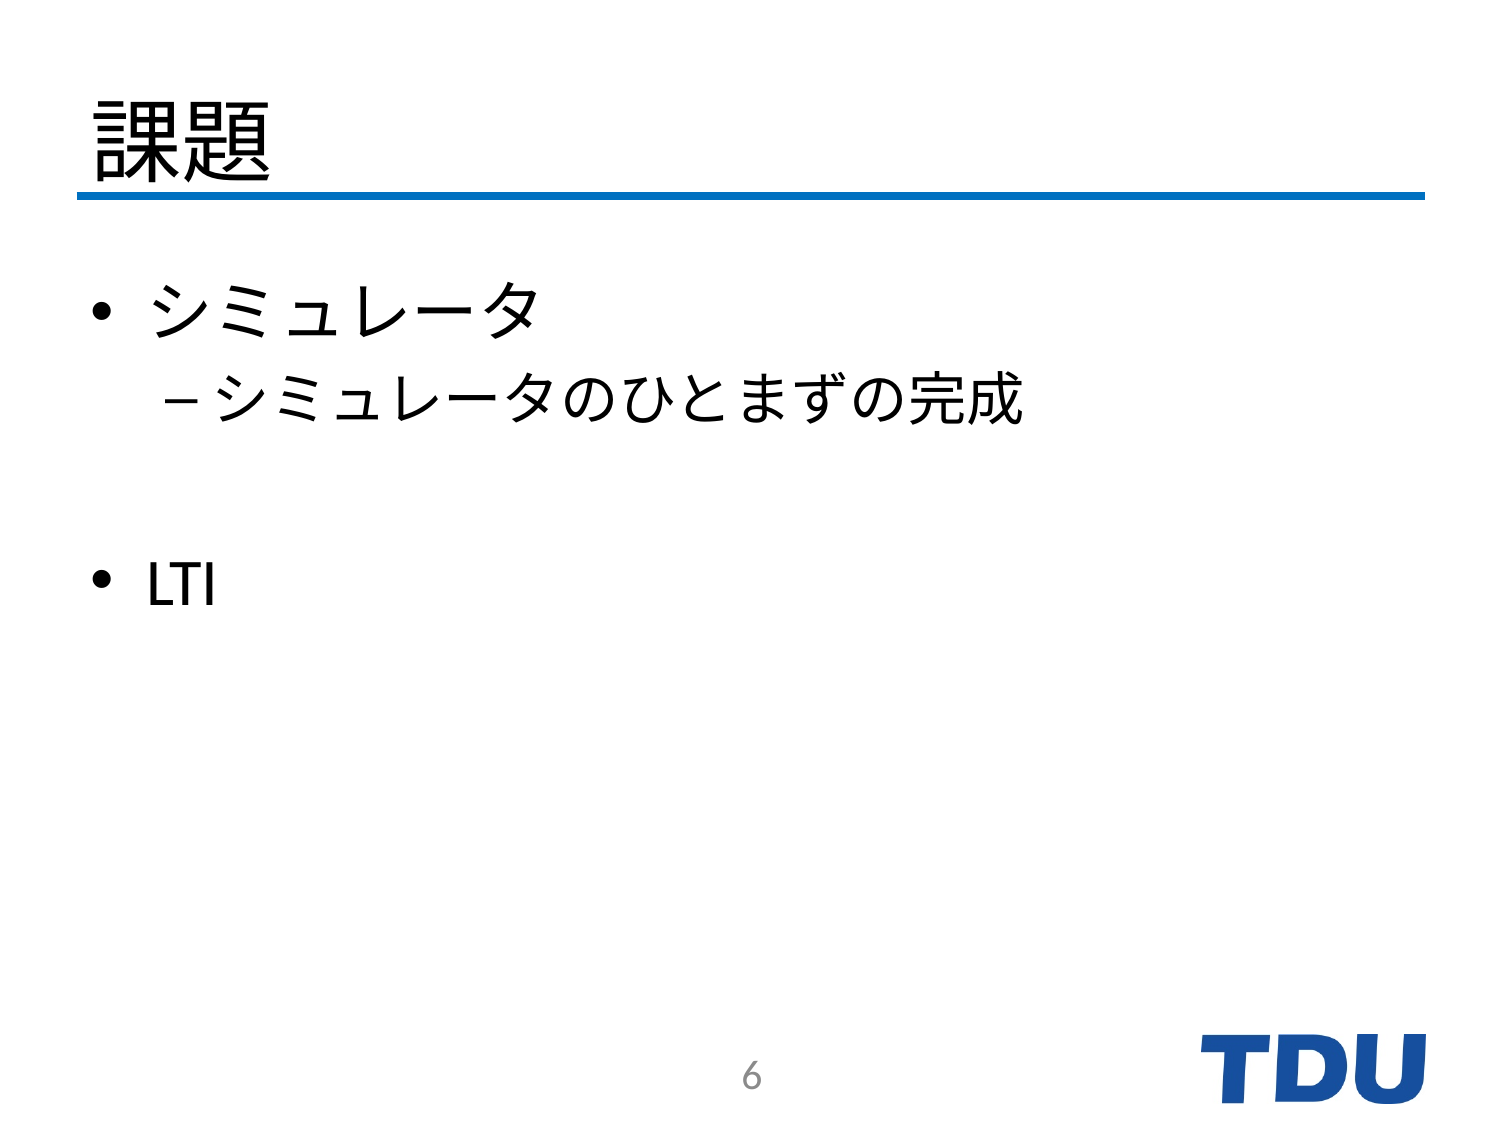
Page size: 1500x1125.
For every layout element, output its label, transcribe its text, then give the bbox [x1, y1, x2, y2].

slide_number 6 [577, 1042, 928, 1103]
list シミュレータ シミュレータのひとまずの完成 LTI [75, 262, 1425, 1005]
picture [1201, 1034, 1426, 1104]
title 課題 [75, 45, 1425, 233]
